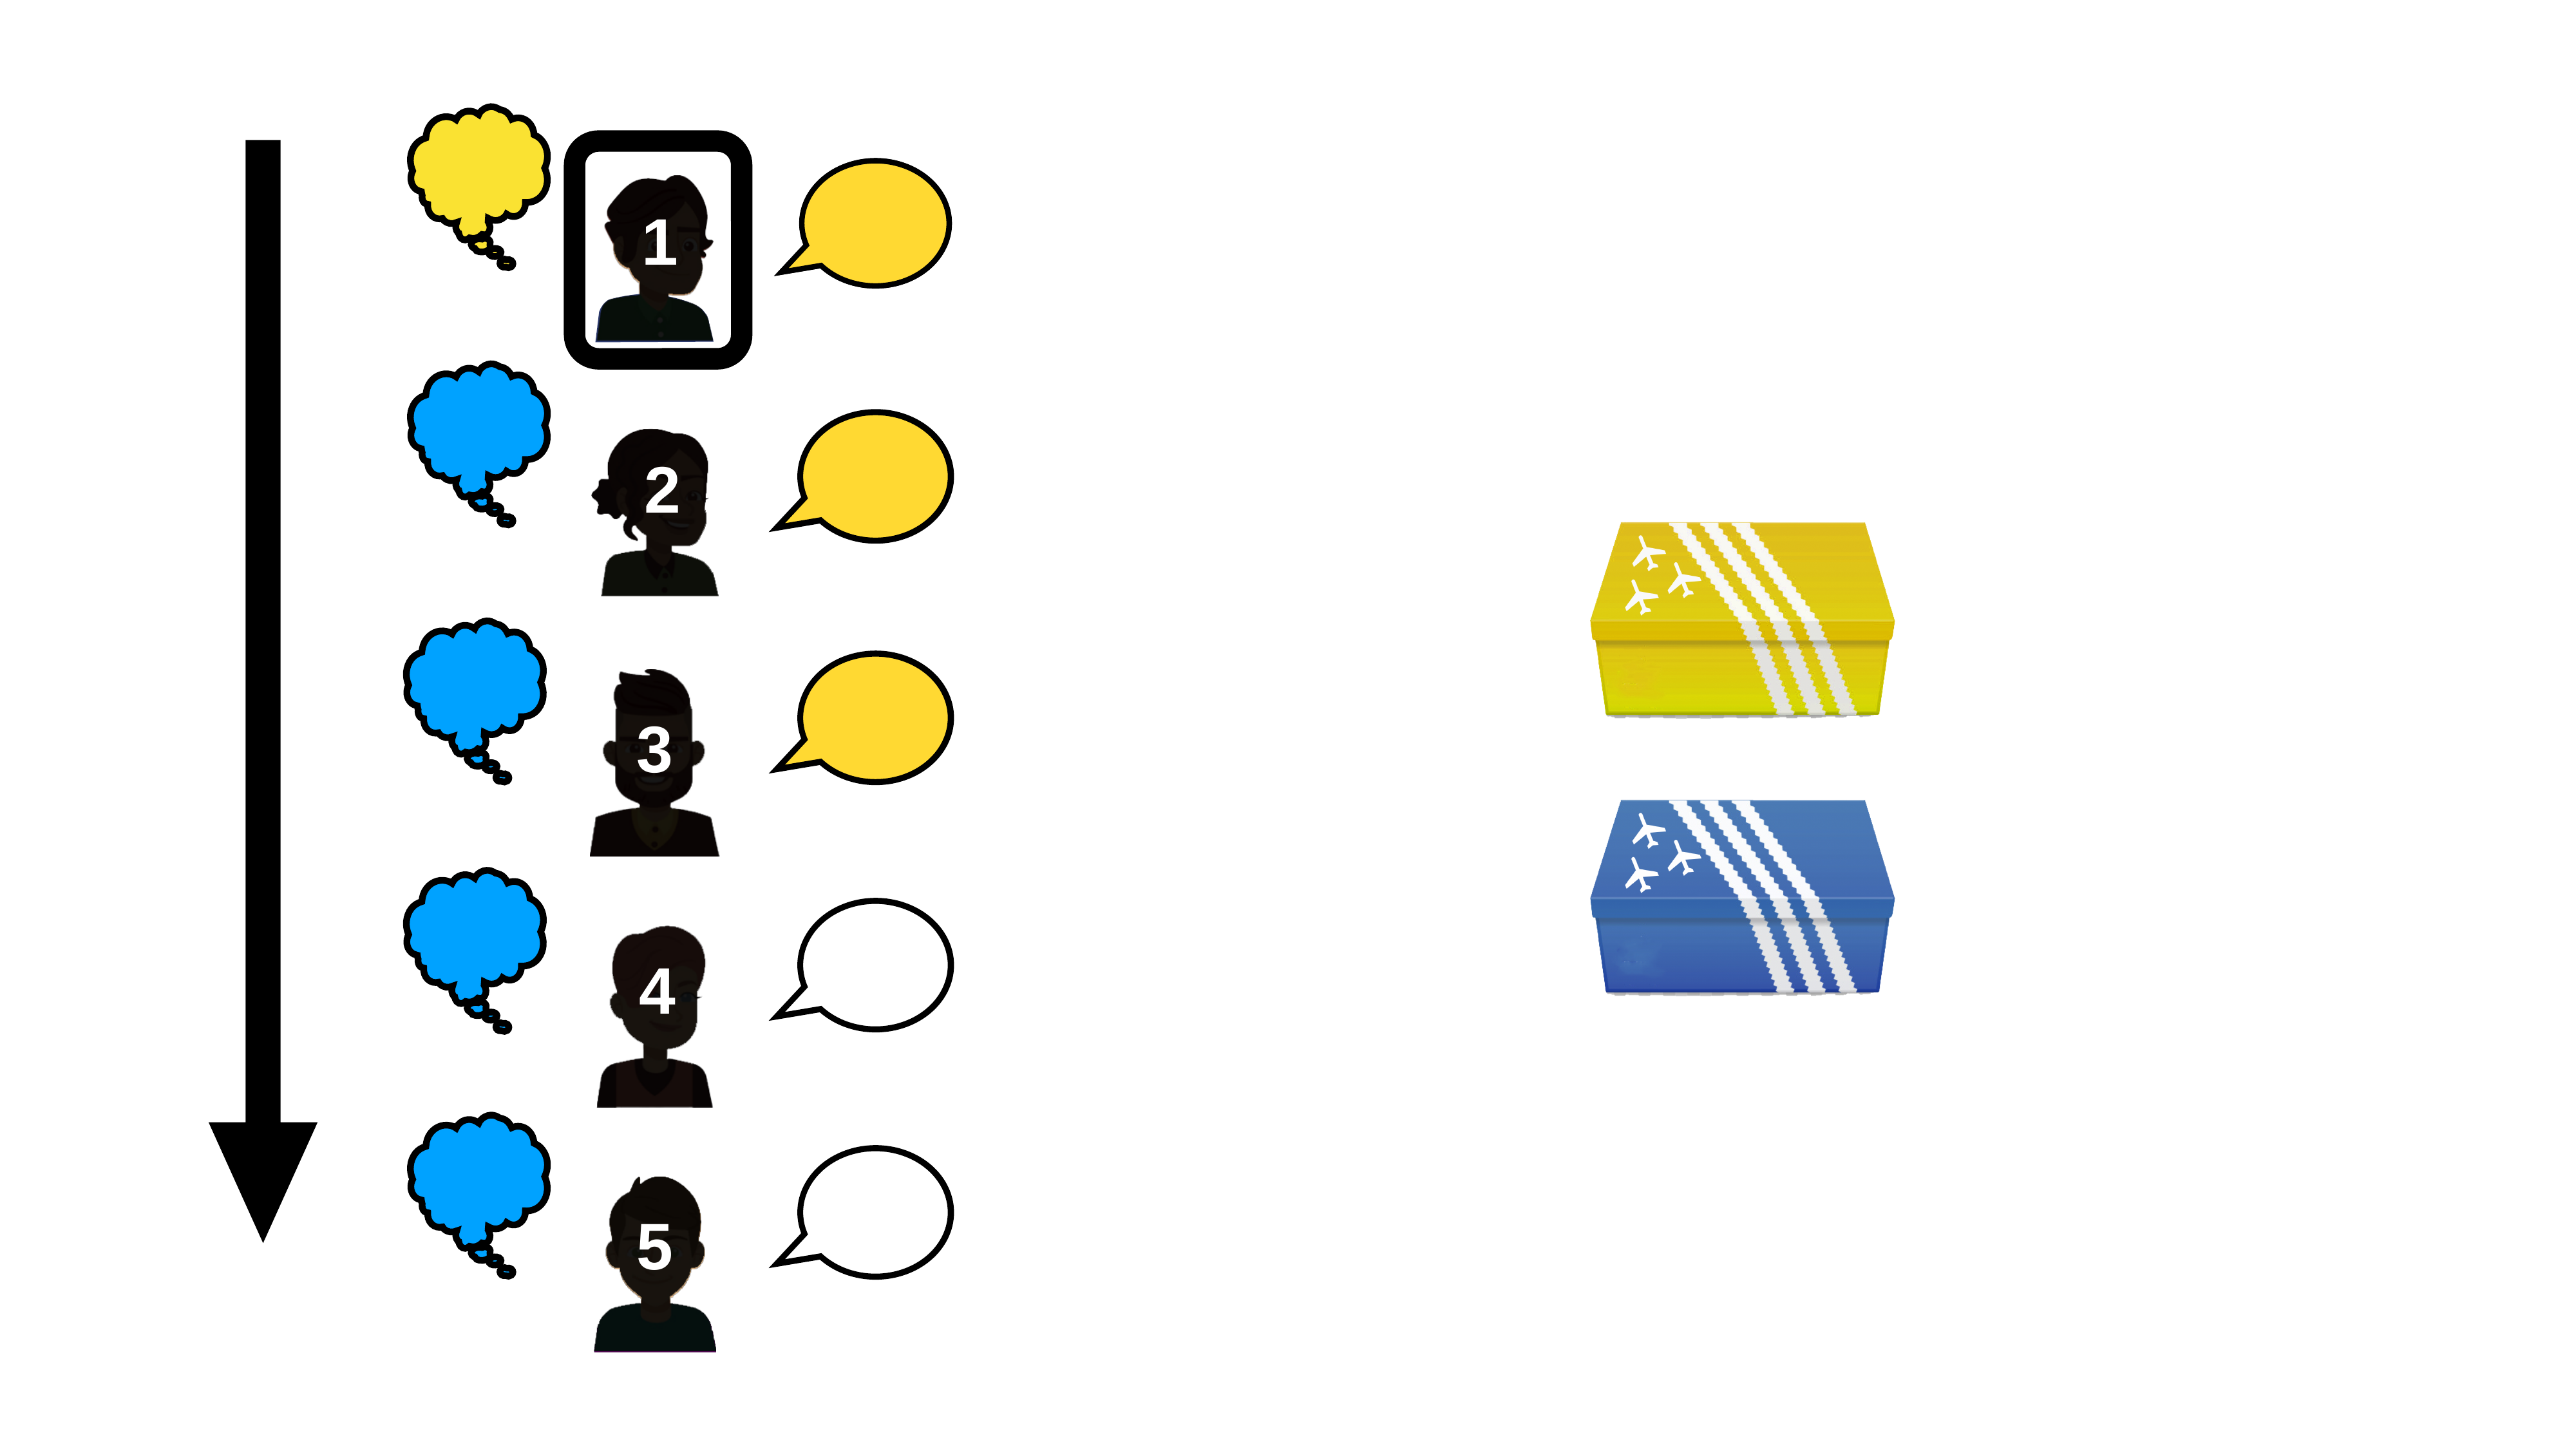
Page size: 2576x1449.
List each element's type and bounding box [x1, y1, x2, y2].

text_box [781, 902, 949, 1028]
text_box [208, 140, 318, 1244]
text_box [781, 413, 949, 539]
picture [1581, 512, 1906, 736]
text_box [781, 655, 949, 781]
text_box [781, 1150, 949, 1275]
text_box [781, 160, 949, 286]
text_box [406, 106, 548, 1276]
picture [1581, 790, 1906, 1014]
text_box [574, 140, 742, 1353]
